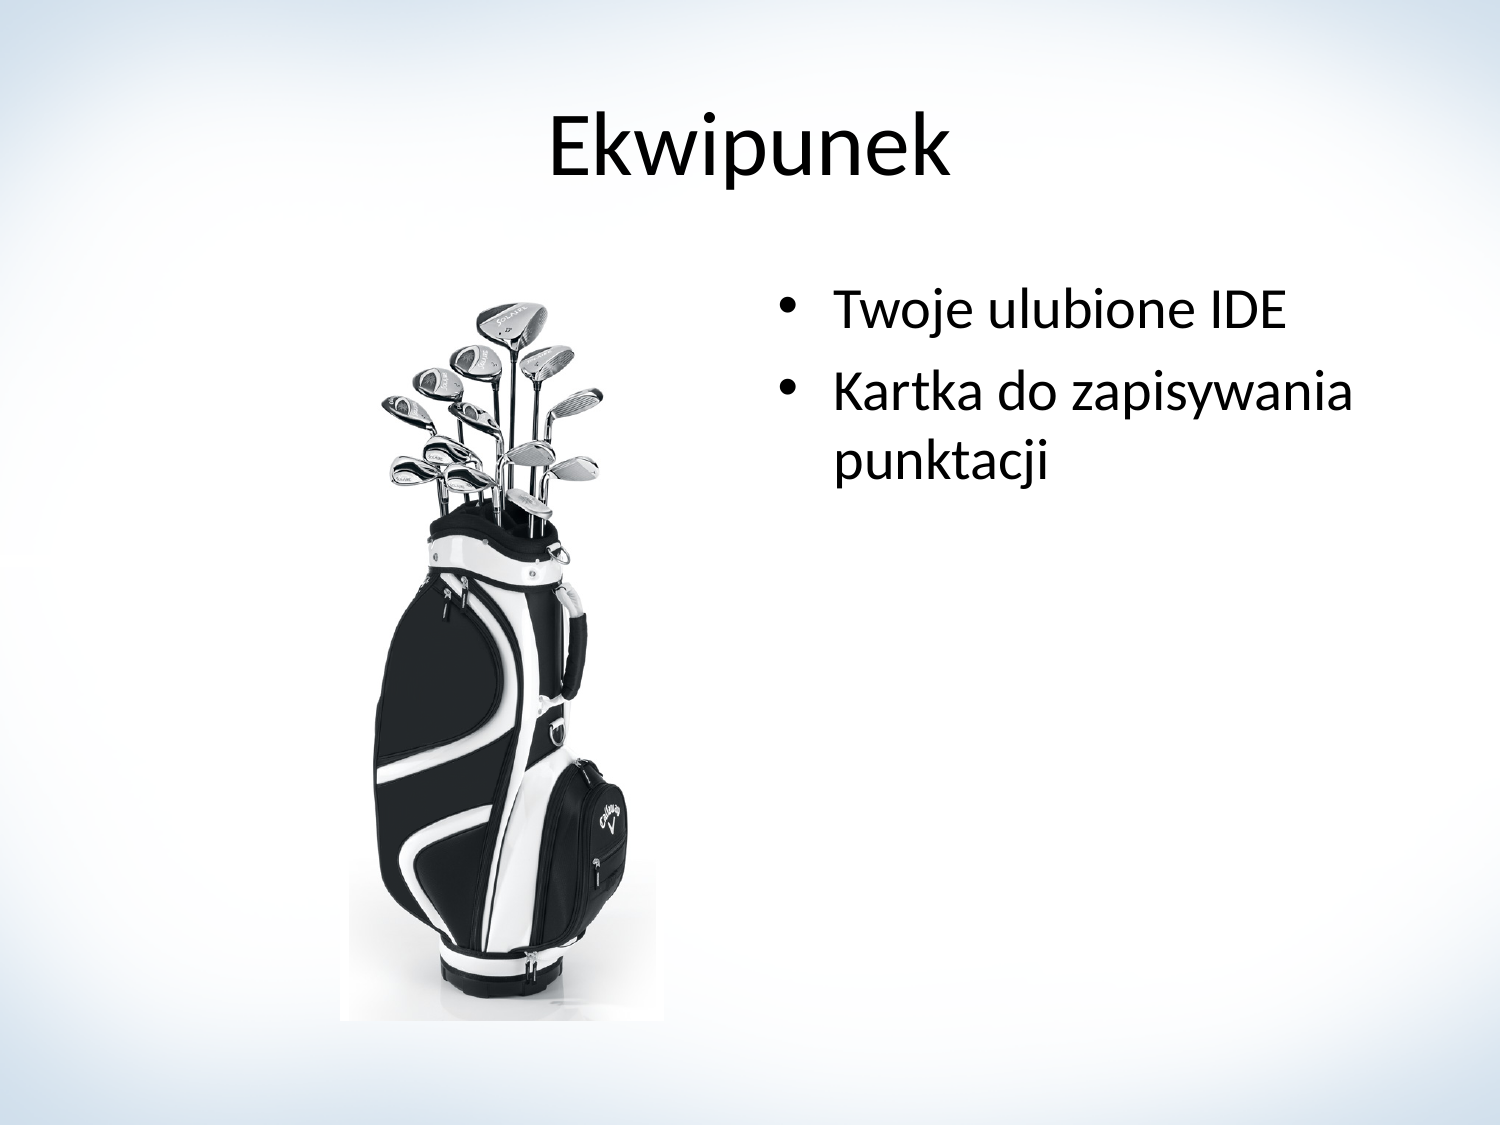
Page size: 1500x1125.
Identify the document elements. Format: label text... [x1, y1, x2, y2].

list Twoje ulubione IDE Kartka do zapisywania punktacji [762, 262, 1425, 1005]
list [339, 277, 664, 1021]
title Ekwipunek [75, 45, 1425, 233]
picture [0, 0, 1500, 555]
picture [0, 567, 1500, 1125]
